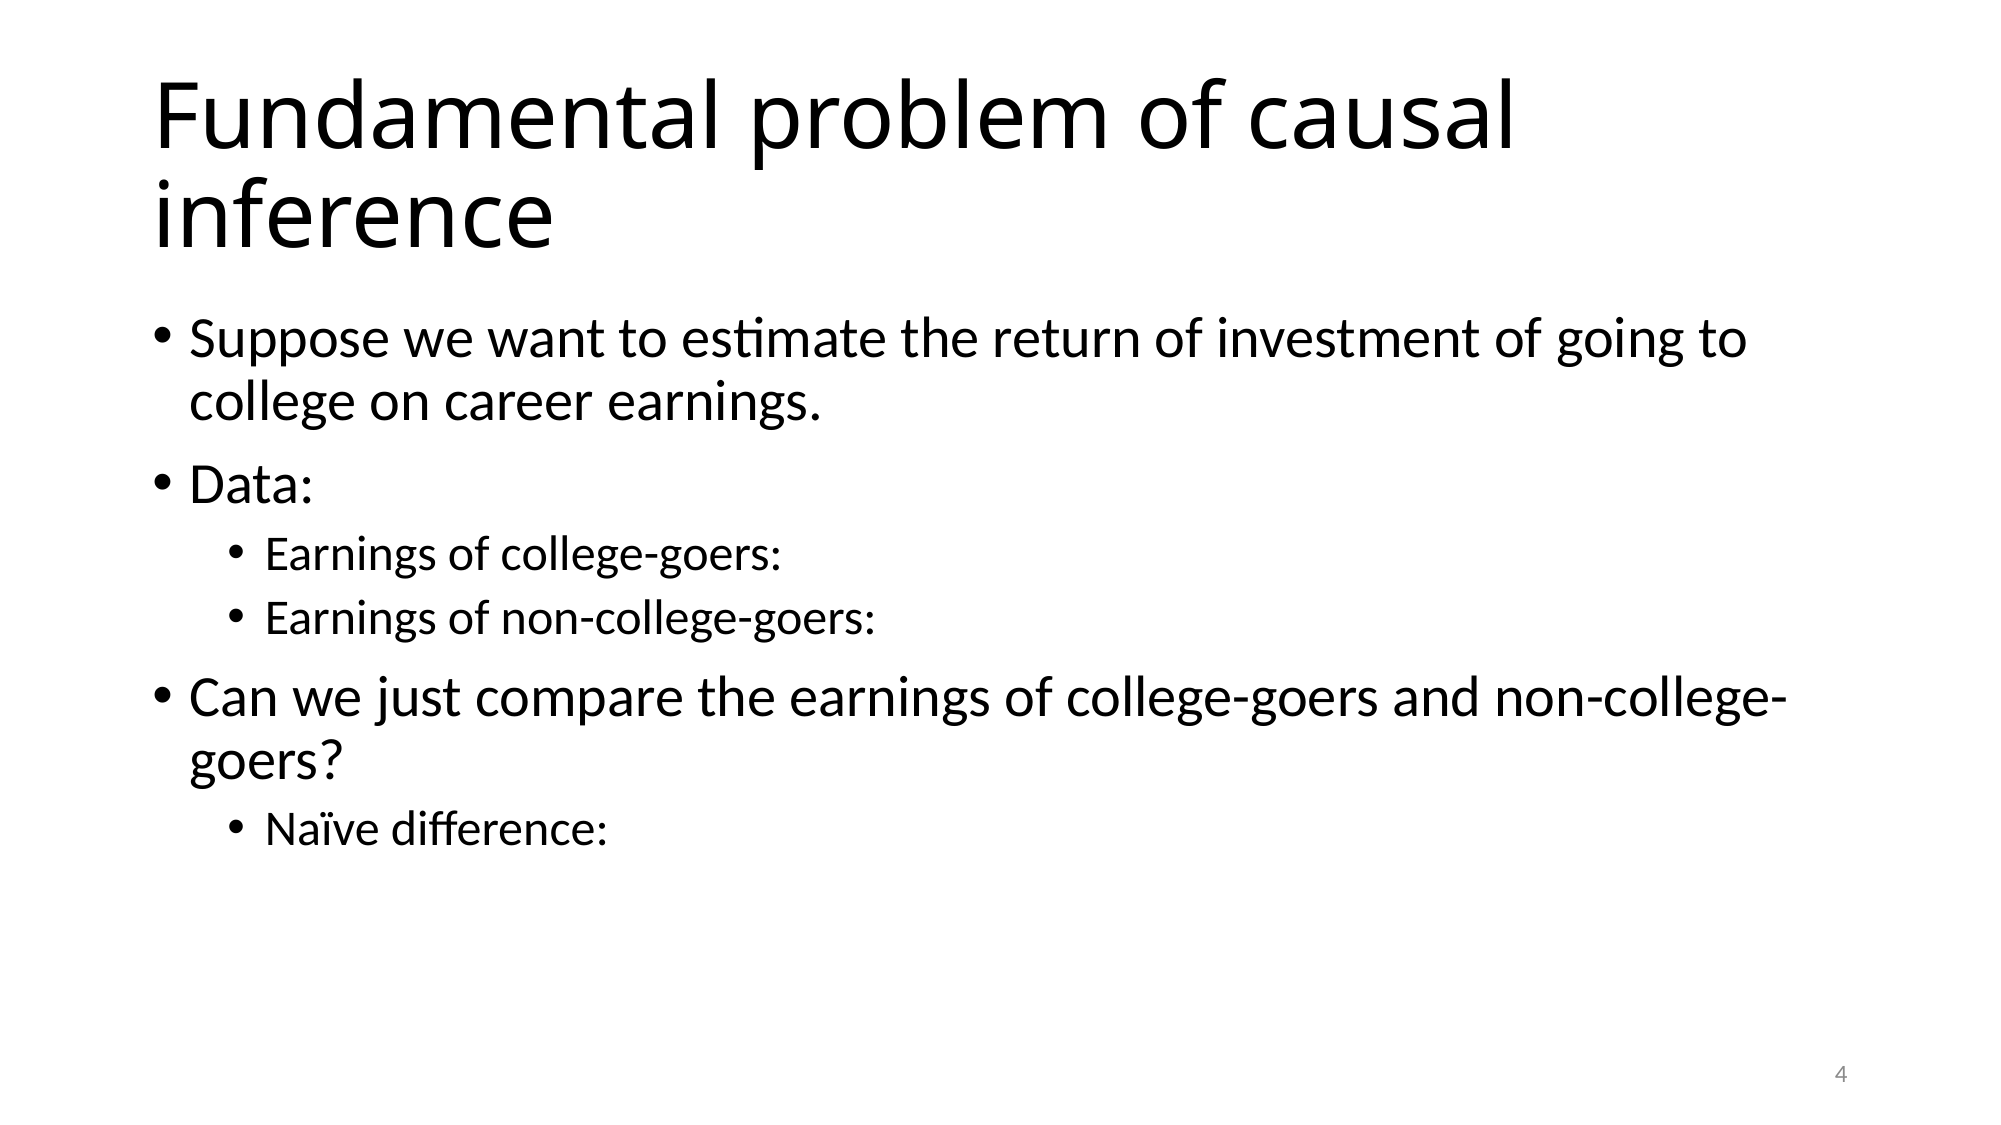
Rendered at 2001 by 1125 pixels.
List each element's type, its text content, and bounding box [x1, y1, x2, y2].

slide_number 4 [1412, 1042, 1863, 1103]
title Fundamental problem of causal inference [137, 59, 1863, 278]
